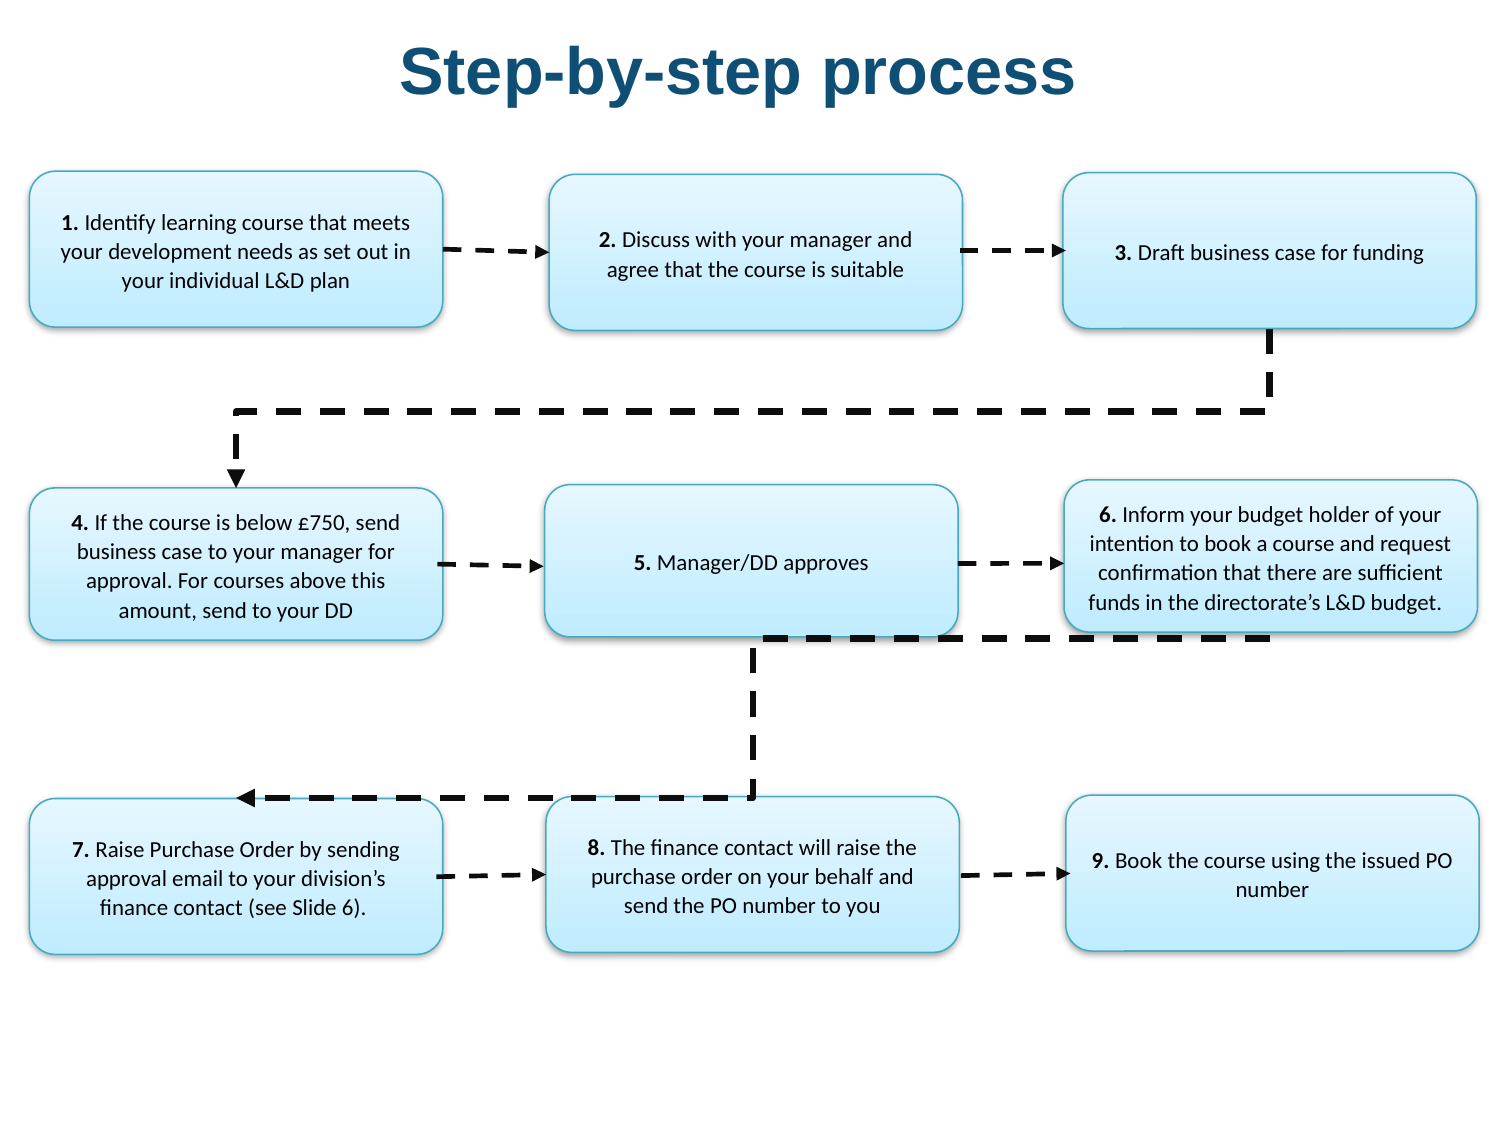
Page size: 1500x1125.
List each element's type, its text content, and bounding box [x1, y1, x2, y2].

text_box 8. The finance contact will raise the purchase order on your behalf and send the PO number to you [838, 795, 961, 954]
title Step-by-step process [838, 14, 1459, 121]
text_box 5. Manager/DD approves [839, 483, 959, 638]
text_box 5. Manager/DD approves [543, 483, 666, 638]
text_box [436, 563, 544, 567]
text_box 2. Discuss with your manager and agree that the course is suitable [838, 173, 964, 332]
text_box 1. Identify learning course that meets your development needs as set out in your individual L&D plan [28, 170, 444, 328]
text_box 2. Discuss with your manager and agree that the course is suitable [548, 173, 667, 332]
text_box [442, 248, 550, 253]
text_box [543, 489, 550, 497]
text_box 9. Book the course using the issued PO number [1065, 794, 1480, 952]
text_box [672, 201, 833, 1125]
title Step-by-step process [17, 14, 667, 121]
text_box 7. Raise Purchase Order by sending approval email to your division’s finance contact (see Slide 6). [28, 797, 444, 956]
text_box 4. If the course is below £750, send business case to your manager for approval. For courses above this amount, send to your DD [28, 487, 444, 641]
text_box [672, 0, 833, 200]
text_box 8. The finance contact will raise the purchase order on your behalf and send the PO number to you [545, 795, 667, 954]
text_box 3. Draft business case for funding [1062, 171, 1478, 330]
text_box 6. Inform your budget holder of your intention to book a course and request confirmation that there are sufficient funds in the directorate’s L&D budget. [1063, 479, 1479, 633]
